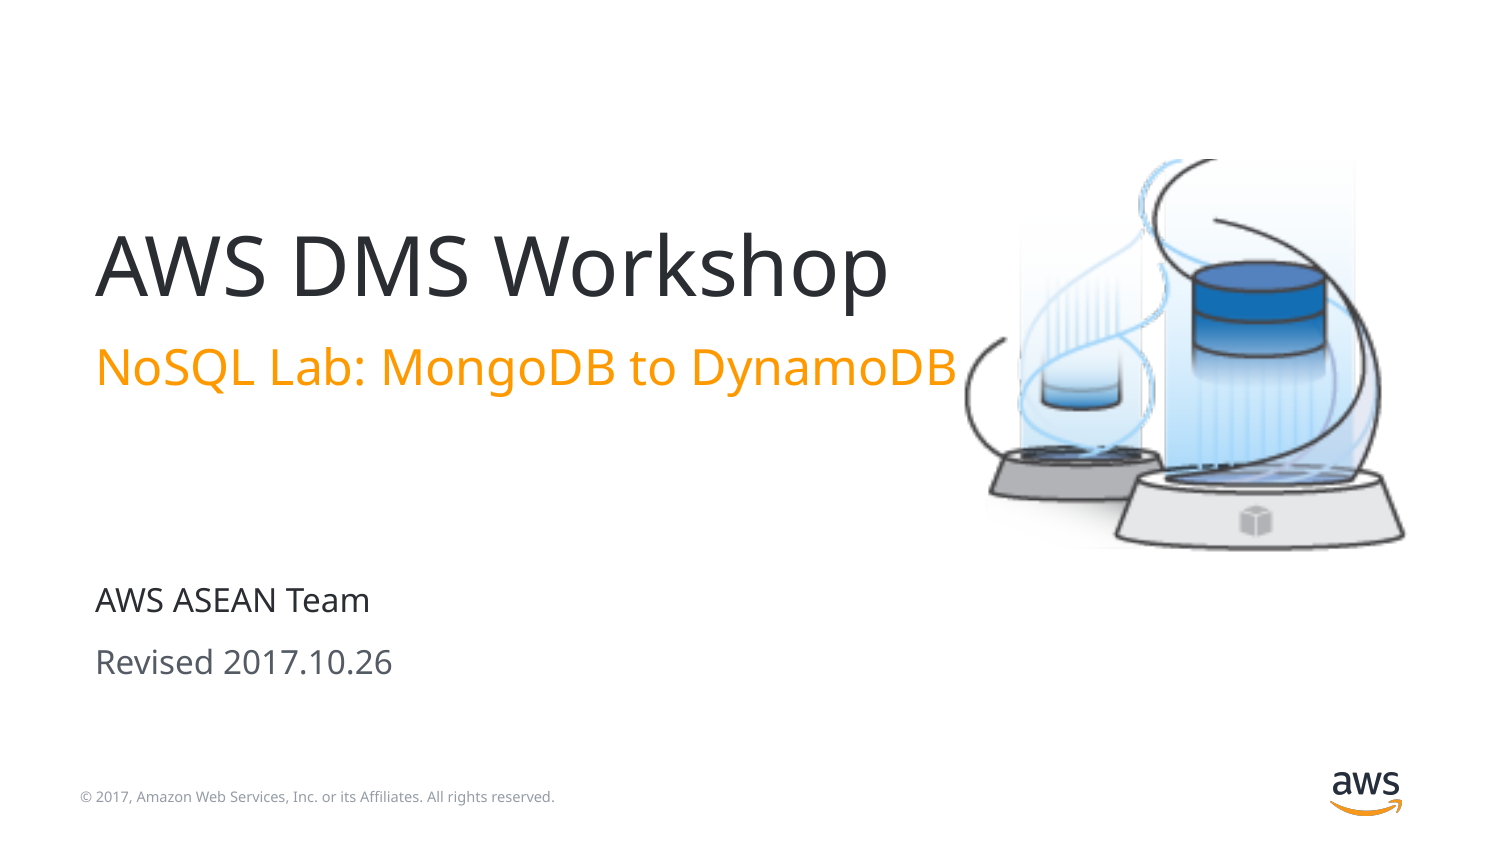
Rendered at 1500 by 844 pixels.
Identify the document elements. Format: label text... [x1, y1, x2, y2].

picture [1330, 772, 1402, 816]
list Revised 2017.10.26 [80, 633, 685, 695]
list NoSQL Lab: MongoDB to DynamoDB [80, 328, 460, 409]
list AWS DMS Workshop [80, 205, 460, 328]
picture [465, 159, 1467, 557]
list AWS ASEAN Team [80, 571, 685, 633]
